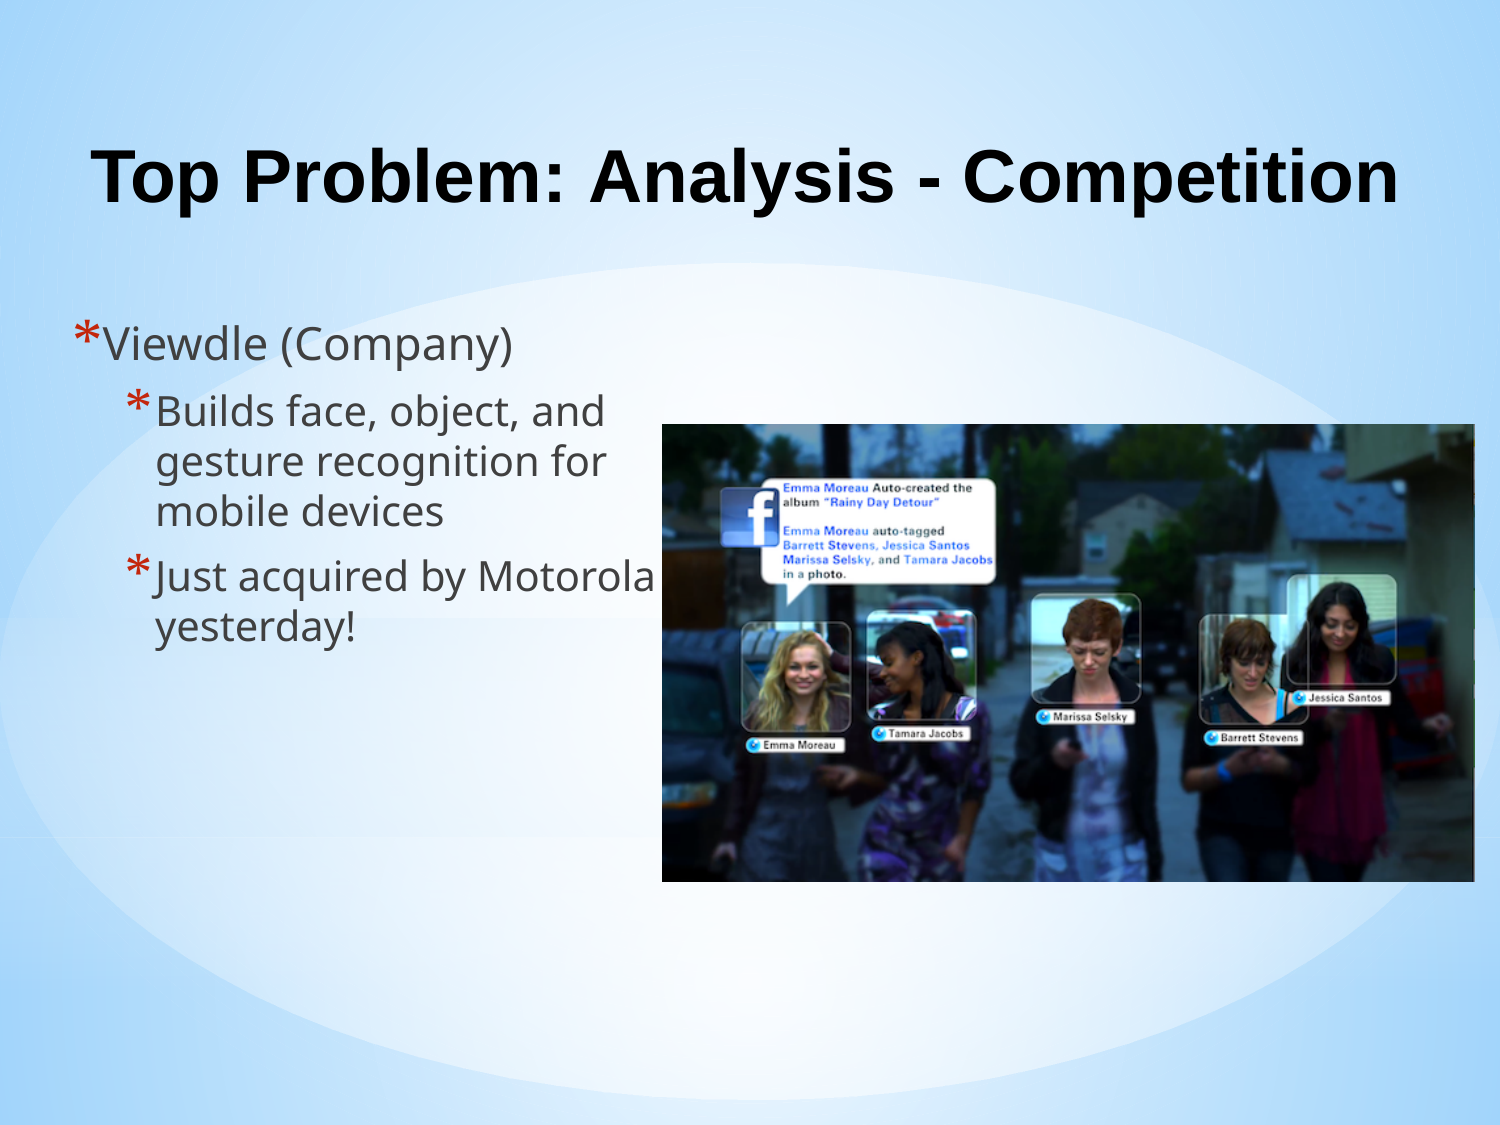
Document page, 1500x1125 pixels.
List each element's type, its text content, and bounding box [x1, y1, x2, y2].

picture [661, 424, 1476, 882]
list Viewdle (Company) Builds face, object, and gesture recognition for mobile devices Just acquired by Motorola yesterday! [50, 299, 738, 875]
title Top Problem: Analysis - Competition [75, 45, 1425, 233]
